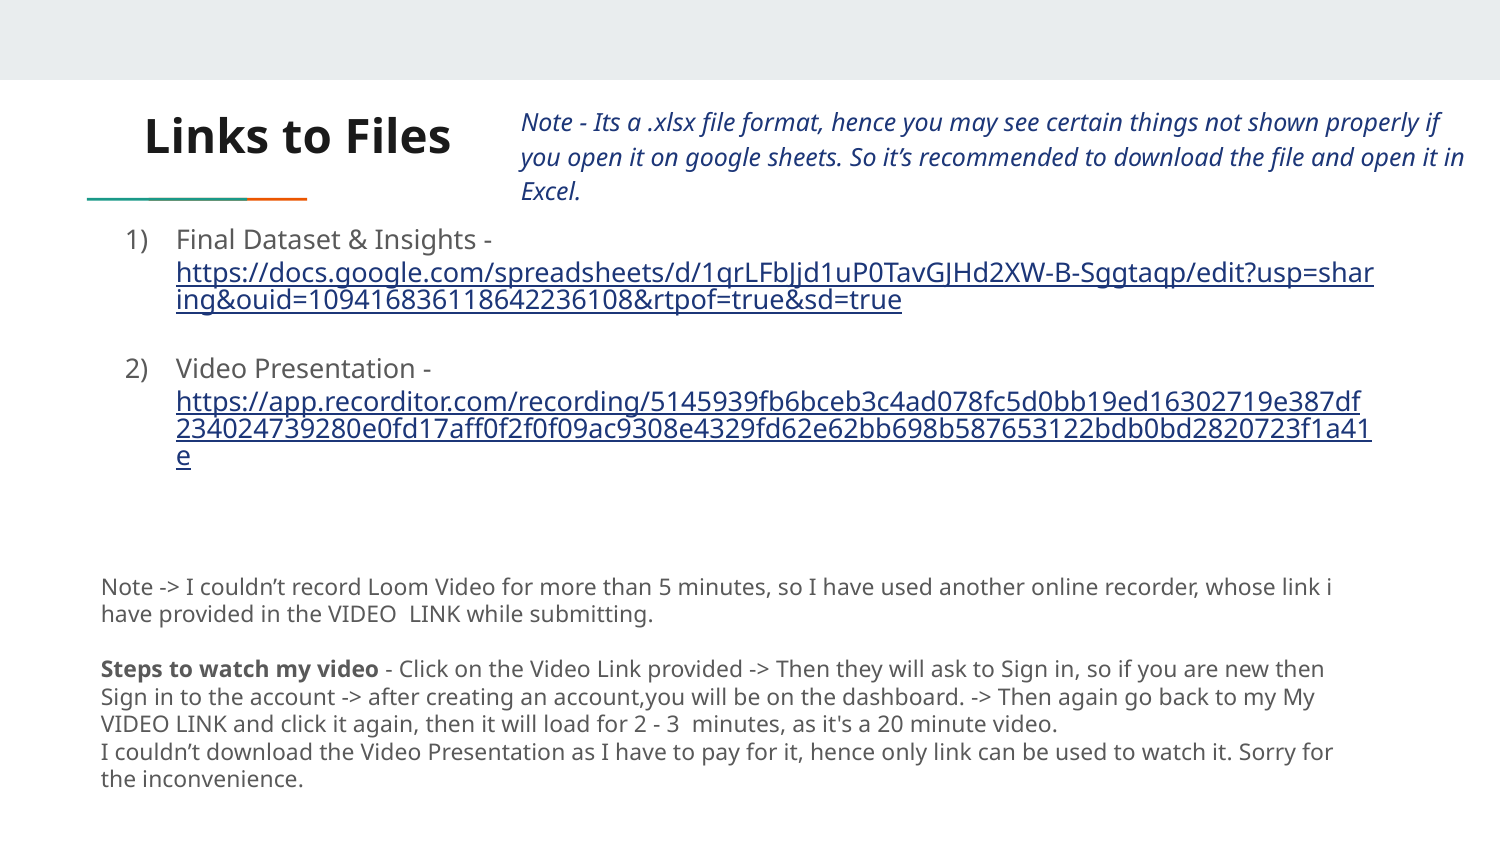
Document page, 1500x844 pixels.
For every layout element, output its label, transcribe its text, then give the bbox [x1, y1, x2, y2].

title Links to Files [128, 91, 505, 179]
text_box Note - Its a .xlsx file format, hence you may see certain things not shown properly if you open it on google sheets. So it’s recommended to download the file and open it in Excel. [505, 87, 1488, 221]
text_box Final Dataset & Insights - https://docs.google.com/spreadsheets/d/1qrLFbJjd1uP0TavGJHd2XW-B-Sggtaqp/edit?usp=sharing&ouid=109416836118642236108&rtpof=true&sd=true Video Presentation - https://app.recorditor.com/recording/5145939fb6bceb3c4ad078fc5d0bb19ed16302719e387df234024739280e0fd17aff0f2f0f09ac9308e4329fd62e62bb698b587653122bdb0bd2820723f1a41e Note -> I couldn’t record Loom Video for more than 5 minutes, so I have used another online recorder, whose link i have provided in the VIDEO LINK while submitting. Steps to watch my video - Click on the Video Link provided -> Then they will ask to Sign in, so if you are new then Sign in to the account -> after creating an account,you will be on the dashboard. -> Then again go back to my My VIDEO LINK and click it again, then it will load for 2 - 3 minutes, as it's a 20 minute video. I couldn’t download the Video Presentation as I have to pay for it, hence only link can be used to watch it. Sorry for the inconvenience. [85, 207, 1390, 777]
